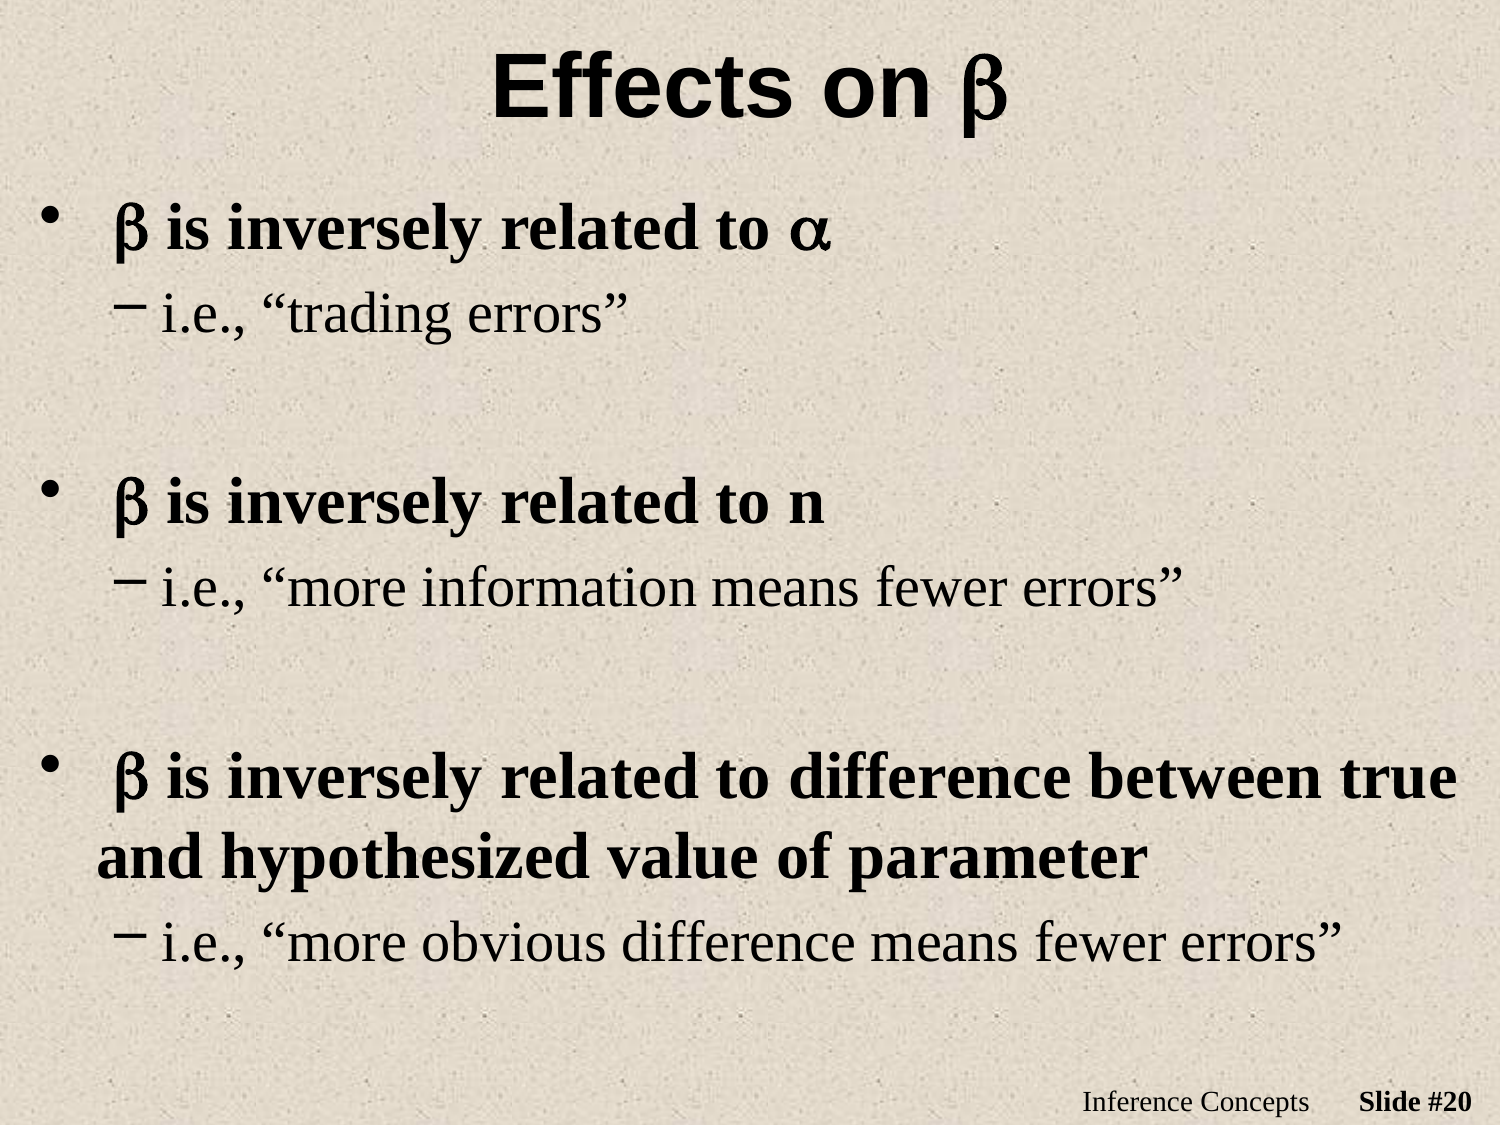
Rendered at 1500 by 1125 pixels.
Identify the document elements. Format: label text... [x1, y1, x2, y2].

picture [0, 0, 1500, 1125]
slide_number Slide #20 [1324, 1076, 1488, 1101]
footer Inference Concepts [849, 1076, 1326, 1113]
list b is inversely related to a i.e., “trading errors” b is inversely related to n i.e., “more information means fewer errors” b is inversely related to difference between true and hypothesized value of parameter i.e., “more obvious difference means fewer errors” [24, 174, 1500, 1076]
title Effects on b [112, 12, 1388, 151]
